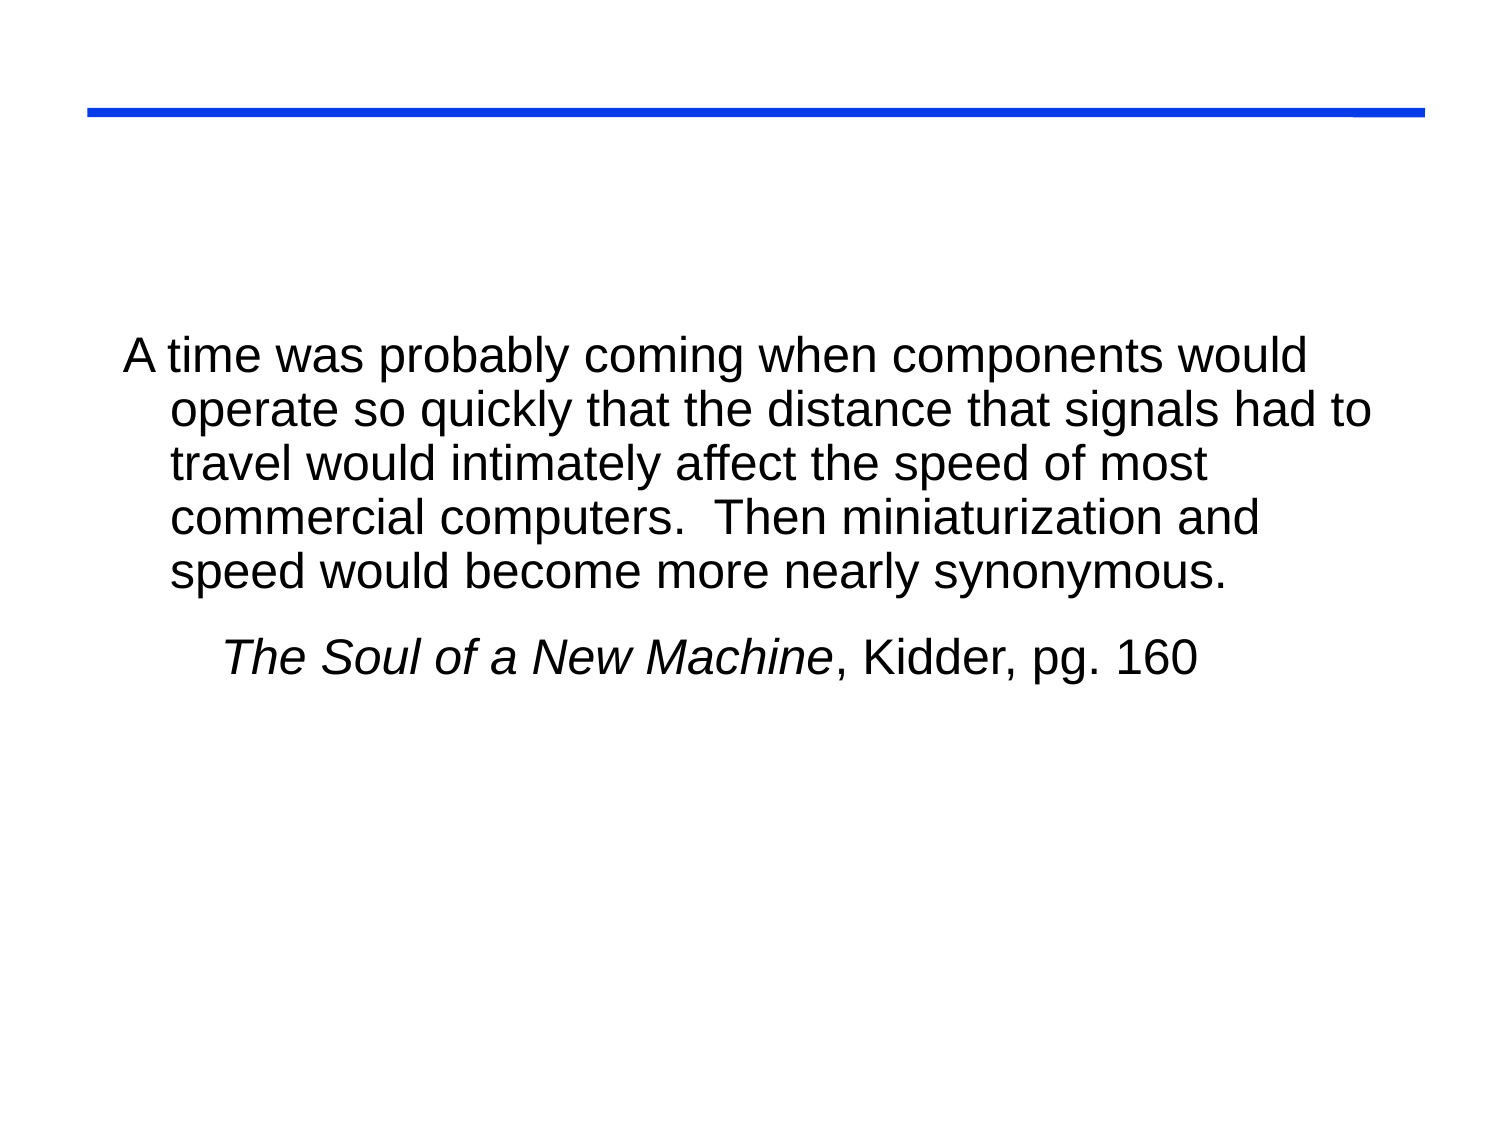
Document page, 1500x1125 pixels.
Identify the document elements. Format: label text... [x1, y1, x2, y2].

title [86, 49, 1426, 120]
list A time was probably coming when components would operate so quickly that the distance that signals had to travel would intimately affect the speed of most commercial computers. Then miniaturization and speed would become more nearly synonymous. The Soul of a New Machine, Kidder, pg. 160 [111, 324, 1413, 697]
